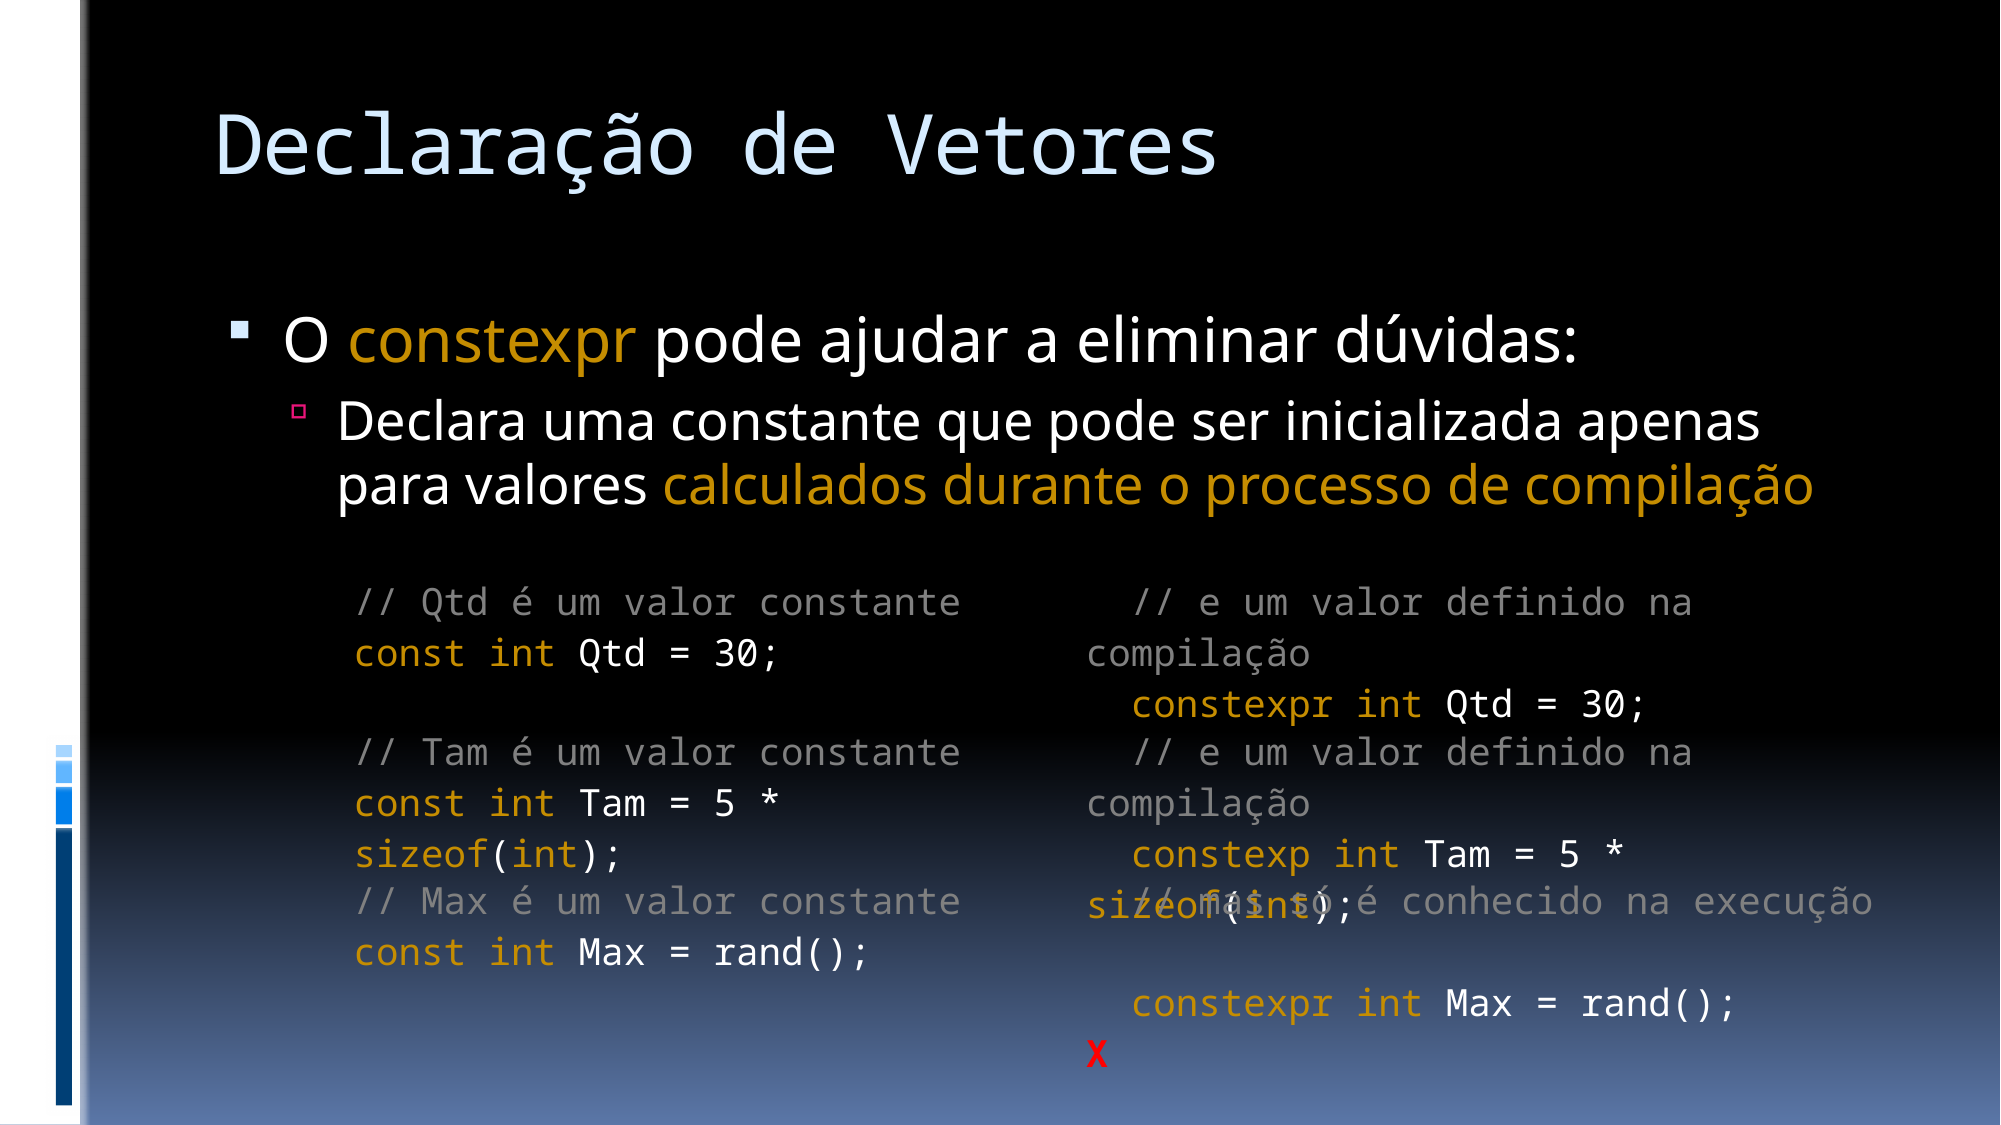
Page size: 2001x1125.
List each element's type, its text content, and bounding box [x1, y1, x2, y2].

list O constexpr pode ajudar a eliminar dúvidas: Declara uma constante que pode ser inicializada apenas para valores calculados durante o processo de compilação [200, 292, 1900, 1043]
table_header // Tam é um valor constante const int Tam = 5 * sizeof(int); [339, 718, 1071, 867]
table_header // Qtd é um valor constante const int Qtd = 30; [339, 568, 1071, 718]
table_header // e um valor definido na compilação constexp int Tam = 5 * sizeof(int); [1071, 718, 1900, 867]
table_header // mas só é conhecido na execução constexpr int Max = rand(); X [1071, 867, 1900, 1086]
table_header // Max é um valor constante const int Max = rand(); [339, 867, 1071, 1086]
title Declaração de Vetores [200, 83, 1900, 234]
table_header // e um valor definido na compilação constexpr int Qtd = 30; [1071, 568, 1900, 718]
